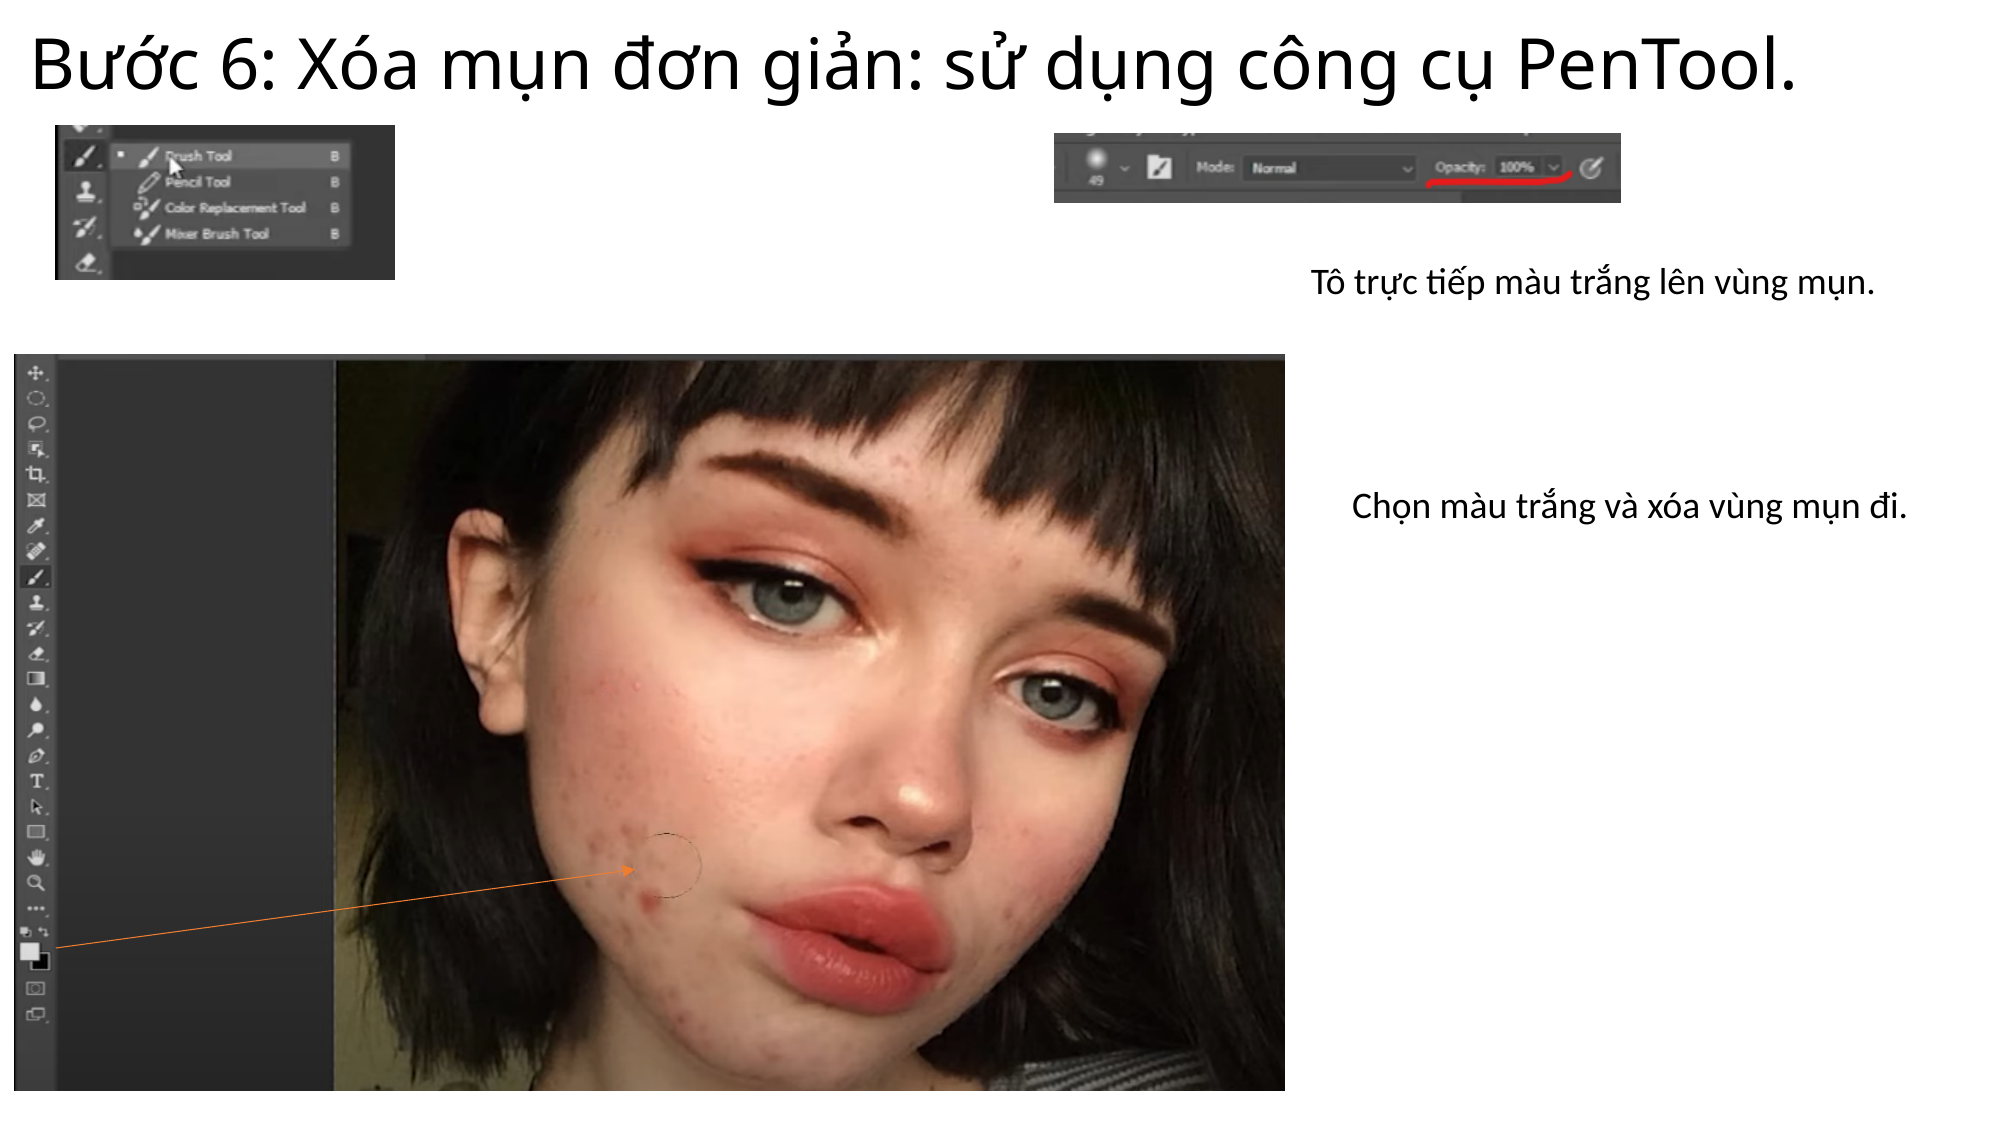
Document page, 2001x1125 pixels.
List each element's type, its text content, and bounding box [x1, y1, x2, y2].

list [55, 125, 395, 281]
picture [1054, 133, 1621, 203]
title Bước 6: Xóa mụn đơn giản: sử dụng công cụ PenTool. [14, 0, 1945, 134]
text_box Chọn màu trắng và xóa vùng mụn đi. [1337, 473, 1966, 533]
text_box Tô trực tiếp màu trắng lên vùng mụn. [1296, 249, 1945, 310]
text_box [55, 869, 635, 948]
picture [14, 354, 1285, 1091]
